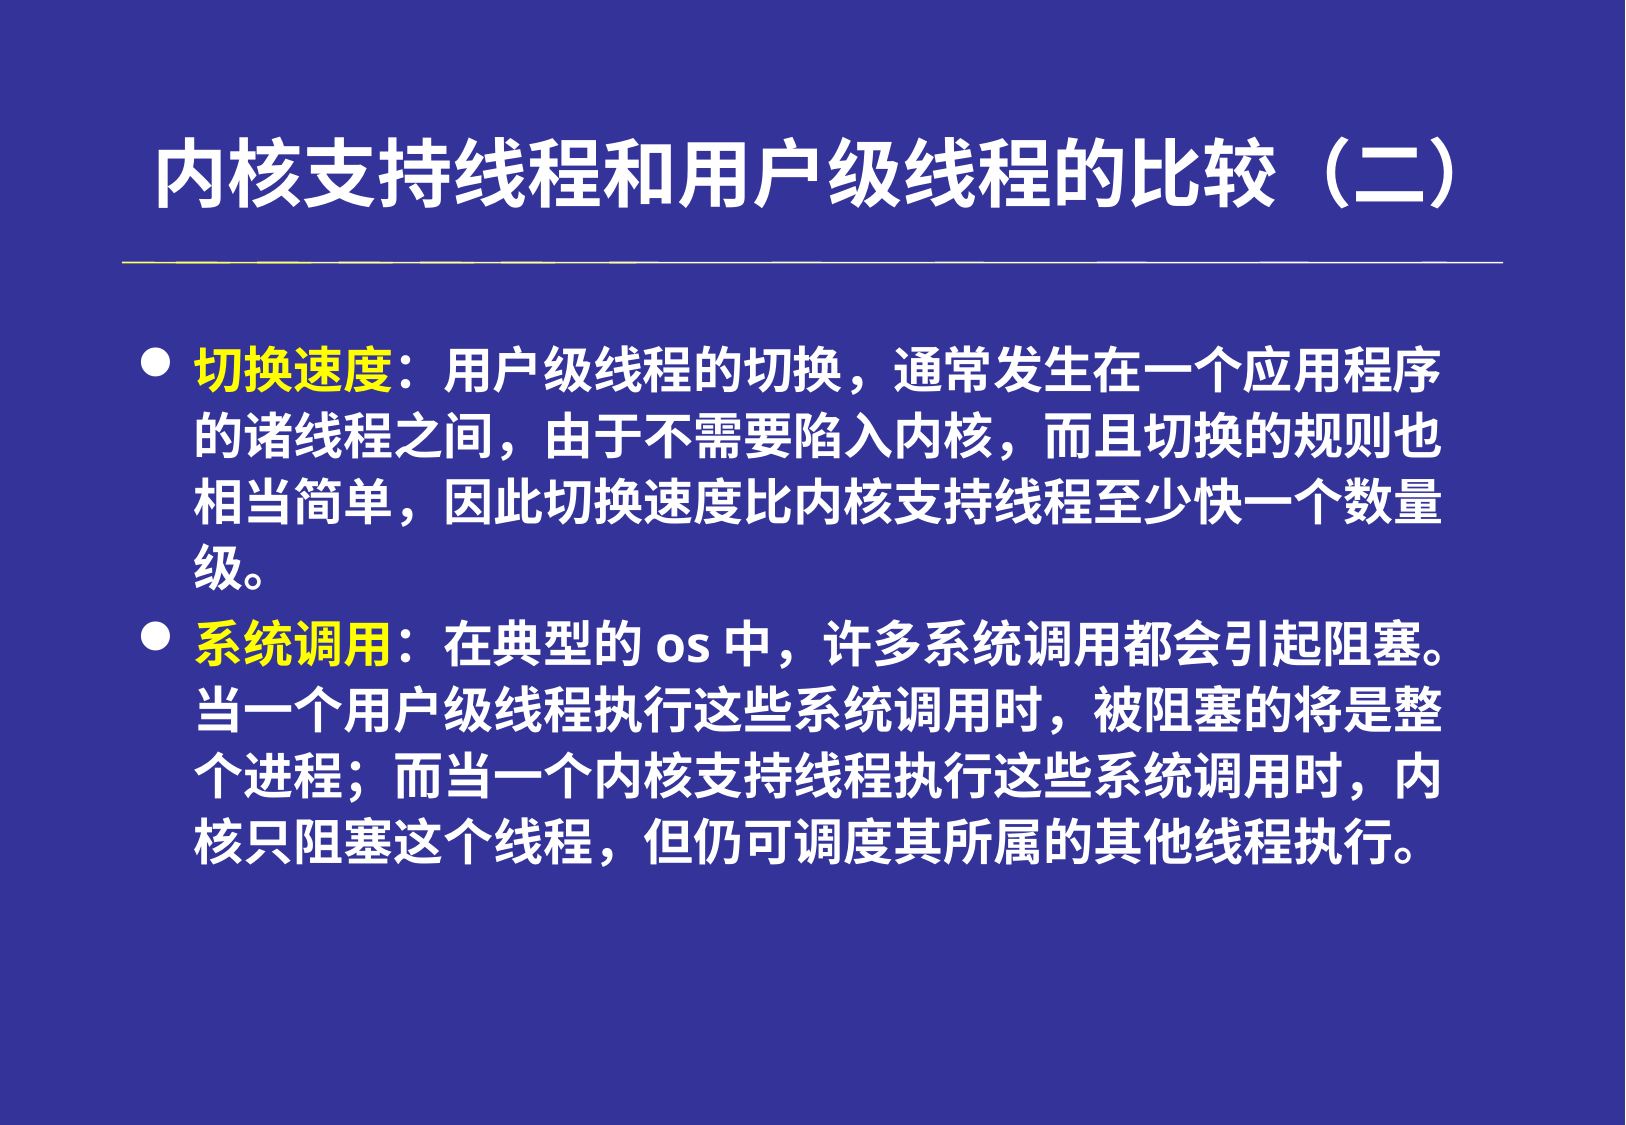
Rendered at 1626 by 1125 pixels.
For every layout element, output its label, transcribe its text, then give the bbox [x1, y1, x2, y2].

list 切换速度：用户级线程的切换，通常发生在一个应用程序的诸线程之间，由于不需要陷入内核，而且切换的规则也相当简单，因此切换速度比内核支持线程至少快一个数量级。 系统调用：在典型的os中，许多系统调用都会引起阻塞。当一个用户级线程执行这些系统调用时，被阻塞的将是整个进程；而当一个内核支持线程执行这些系统调用时，内核只阻塞这个线程，但仍可调度其所属的其他线程执行。 [121, 324, 1504, 1063]
title 内核支持线程和用户级线程的比较（二） [121, 77, 1534, 266]
